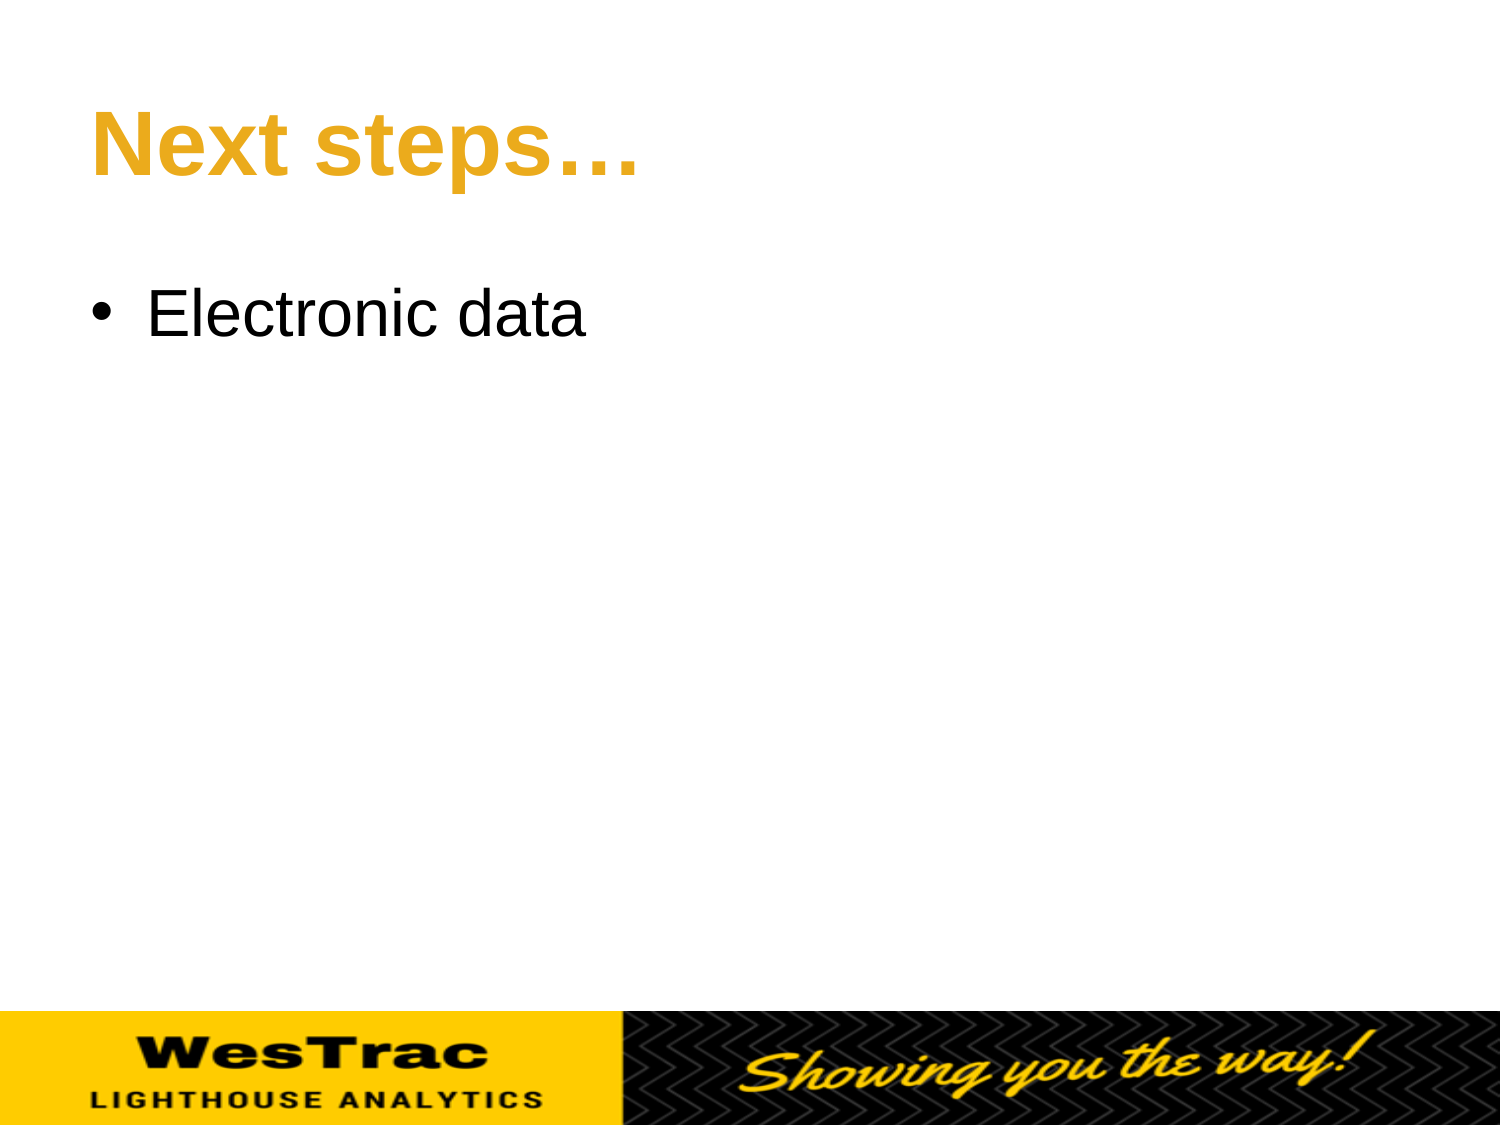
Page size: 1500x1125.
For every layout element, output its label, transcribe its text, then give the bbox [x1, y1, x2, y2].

list Electronic data [75, 262, 1425, 1005]
title Next steps… [75, 45, 1425, 233]
picture [0, 1011, 1500, 1125]
